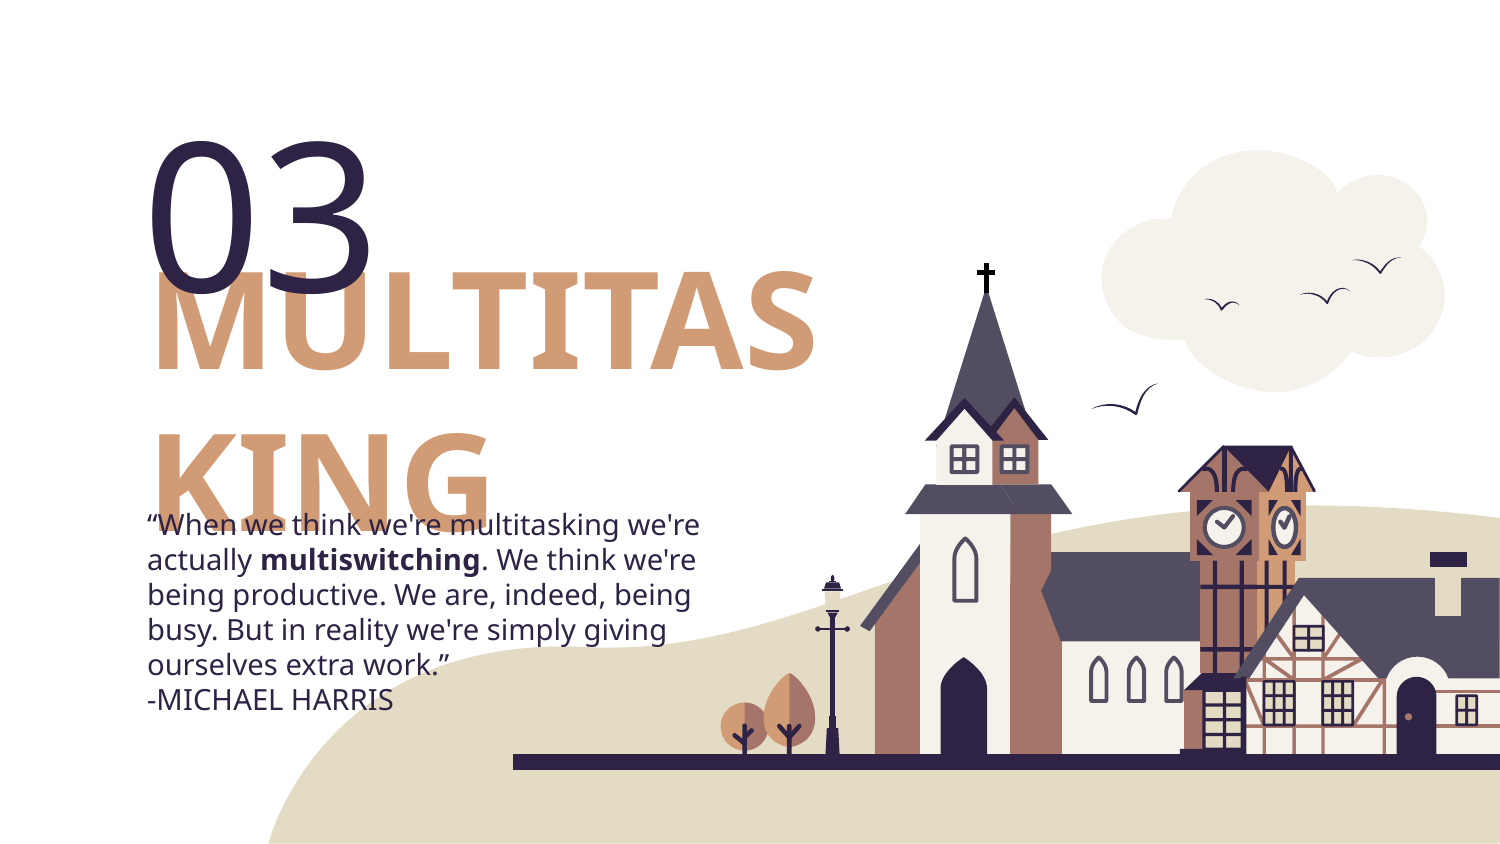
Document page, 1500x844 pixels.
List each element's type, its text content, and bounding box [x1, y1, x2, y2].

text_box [720, 702, 758, 769]
subtitle “When we think we're multitasking we're actually multiswitching. We think we're being productive. We are, indeed, being busy. But in reality we're simply giving ourselves extra work.” -MICHAEL HARRIS [132, 491, 753, 605]
title MULTITASKING [132, 287, 854, 506]
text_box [859, 262, 1234, 756]
title 03 [127, 113, 453, 304]
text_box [1177, 444, 1316, 756]
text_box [763, 672, 816, 769]
text_box [820, 761, 1500, 771]
text_box [513, 754, 716, 771]
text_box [814, 574, 851, 759]
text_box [1232, 551, 1500, 755]
